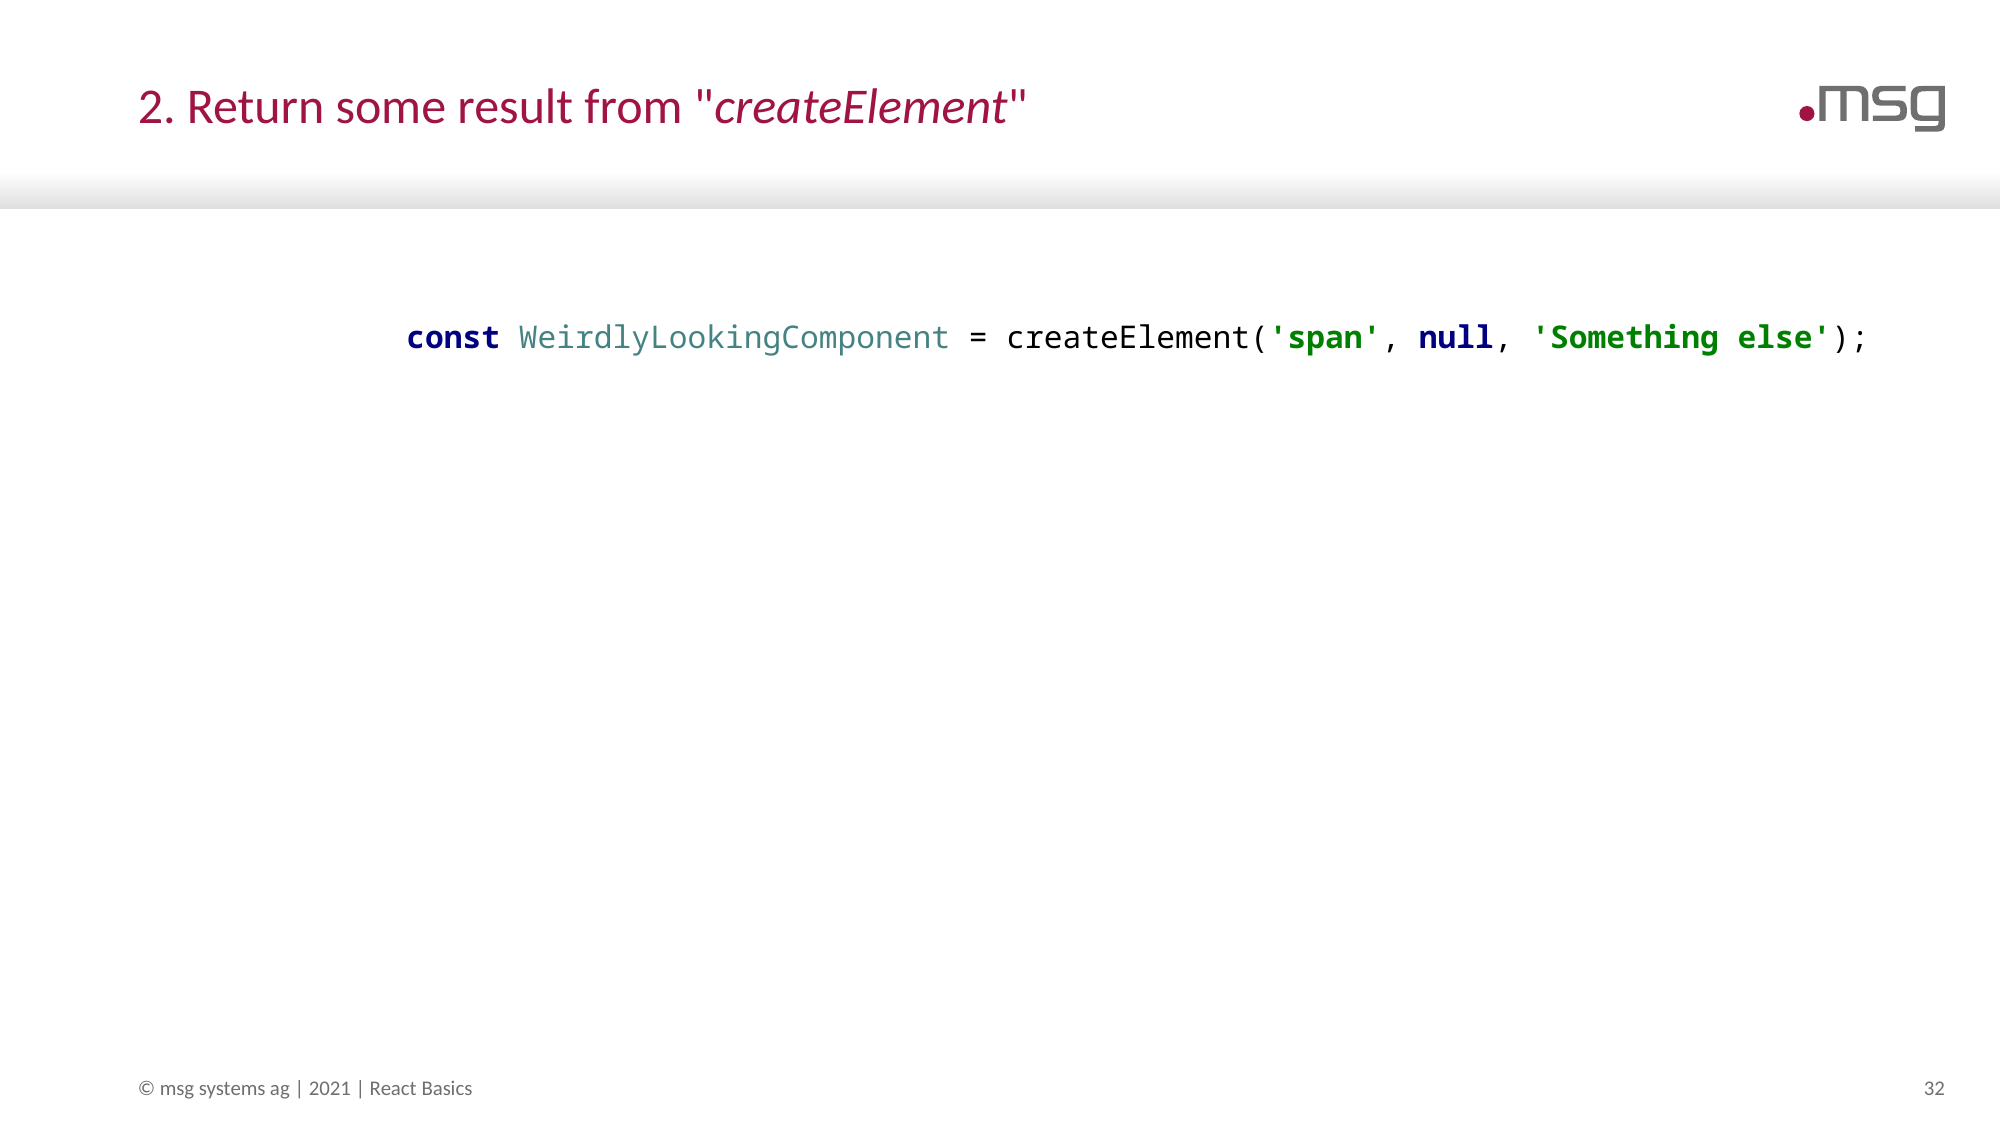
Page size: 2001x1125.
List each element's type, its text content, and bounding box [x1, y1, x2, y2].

slide_number 32 [1862, 1071, 1945, 1104]
text_box const WeirdlyLookingComponent = createElement('span', null, 'Something else'); [391, 310, 1885, 363]
footer © msg systems ag | 2021 | React Basics [138, 1071, 1338, 1104]
title 2. Return some result from "createElement" [138, 80, 1733, 209]
